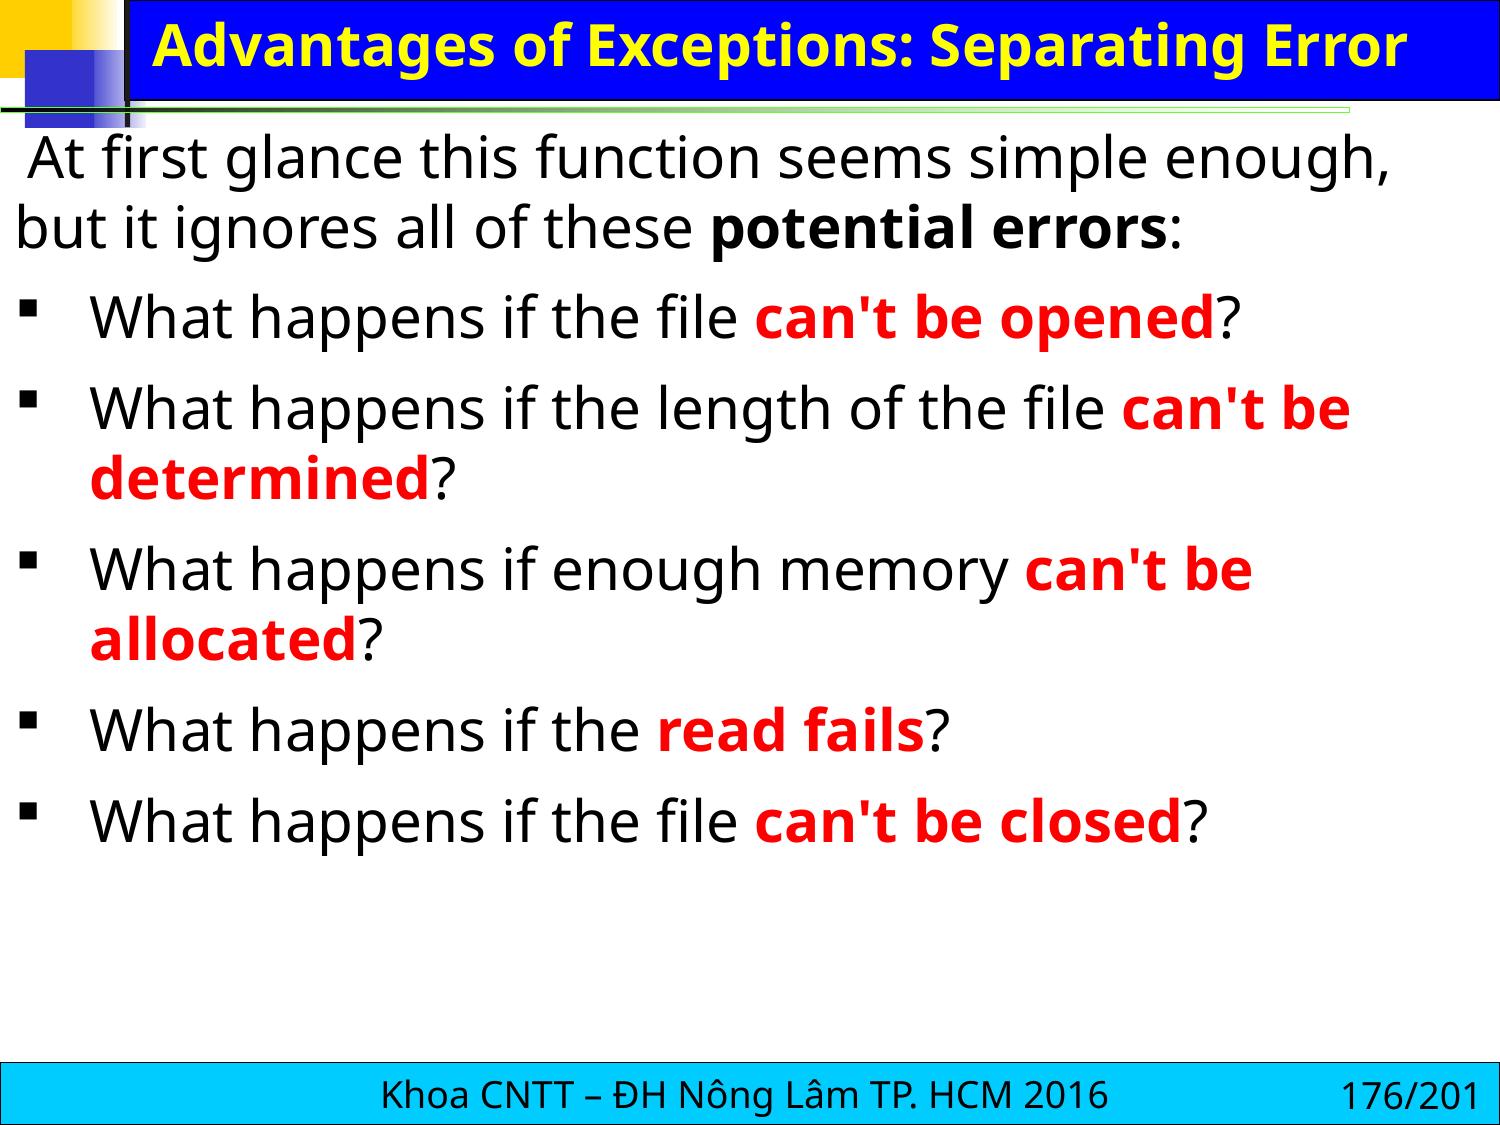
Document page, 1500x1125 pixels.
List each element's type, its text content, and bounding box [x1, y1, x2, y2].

text_box At first glance this function seems simple enough, but it ignores all of these potential errors: What happens if the file can't be opened? What happens if the length of the file can't be determined? What happens if enough memory can't be allocated? What happens if the read fails? What happens if the file can't be closed? [0, 112, 1500, 861]
title Advantages of Exceptions: Separating Error [137, 0, 1500, 87]
